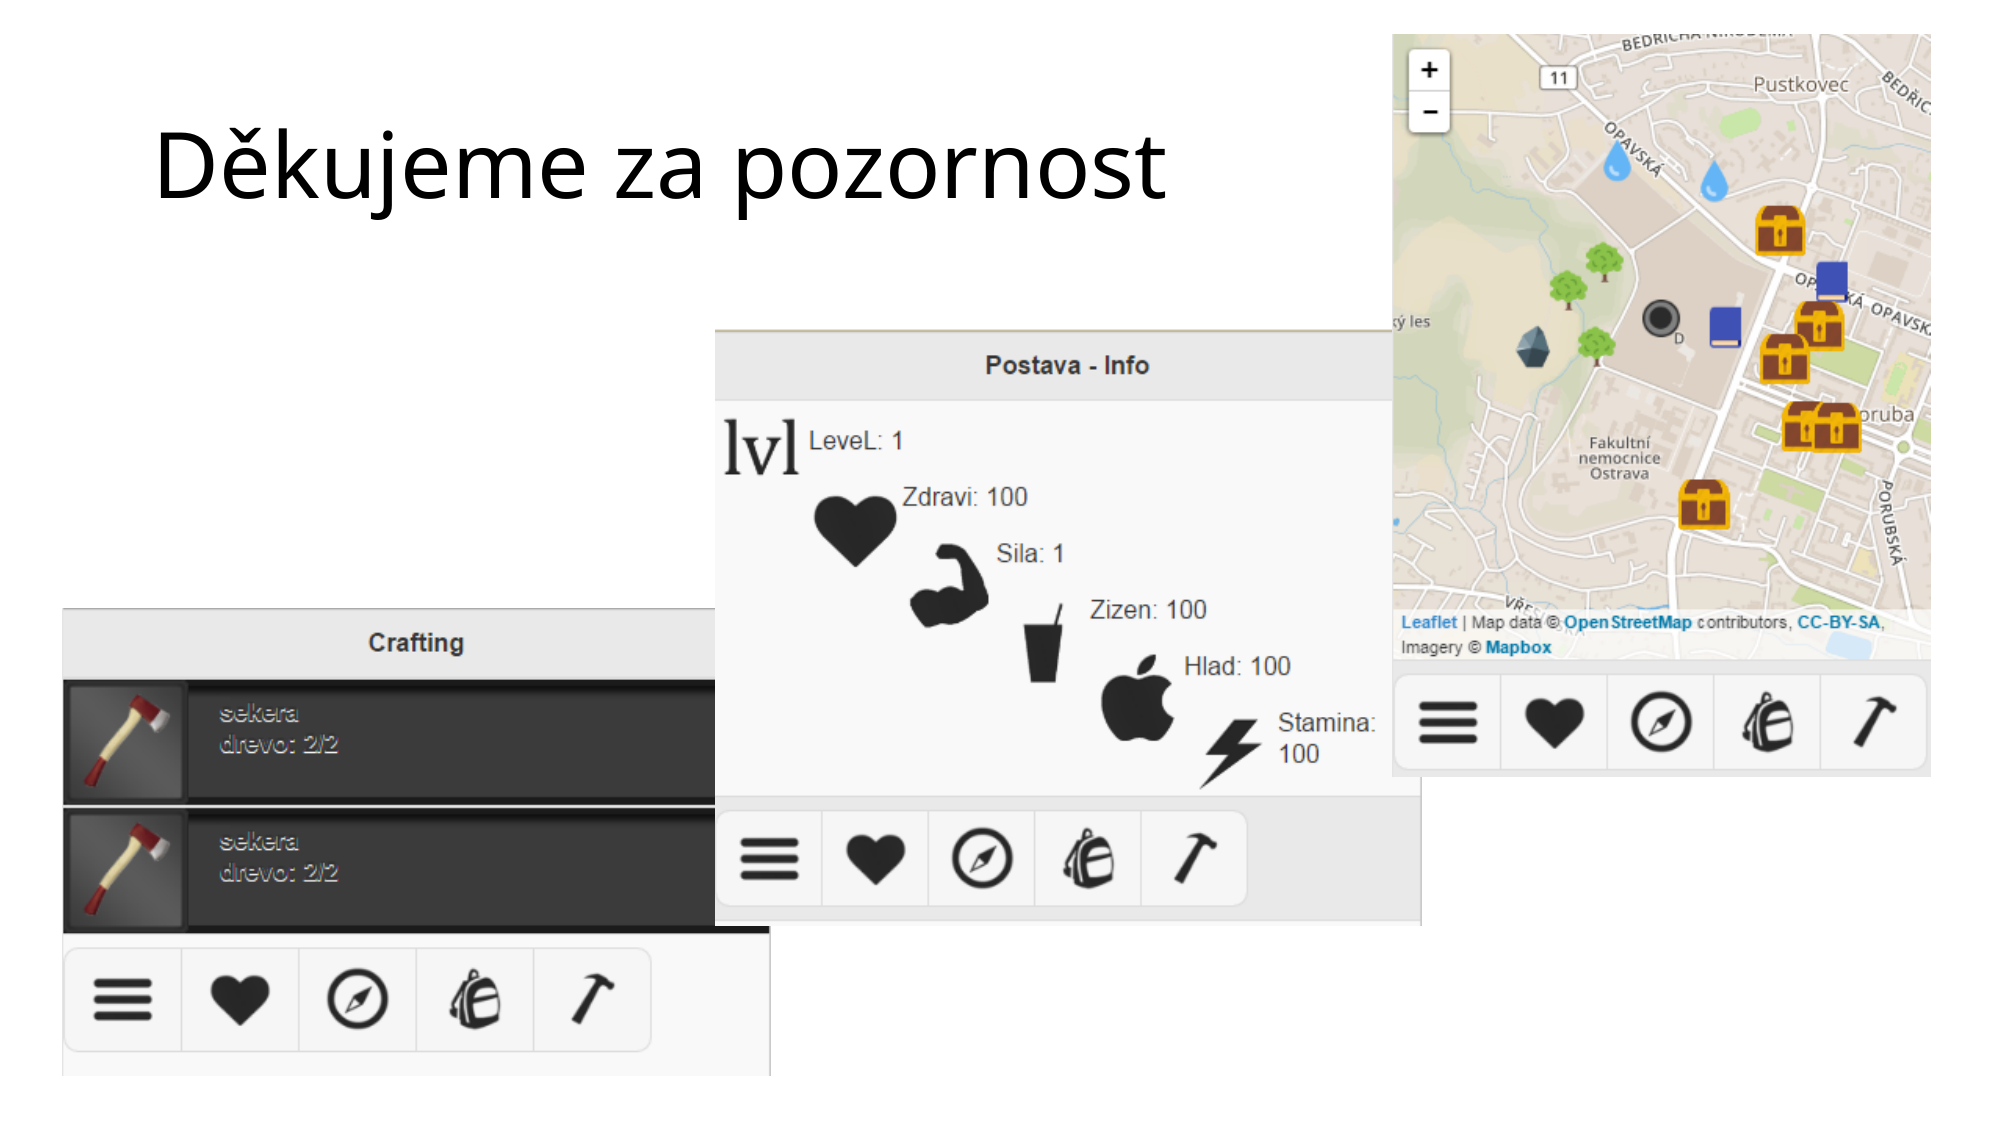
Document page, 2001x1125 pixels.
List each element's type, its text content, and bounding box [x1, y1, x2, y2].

title Děkujeme za pozornost [137, 59, 1392, 278]
picture [62, 34, 1931, 1076]
